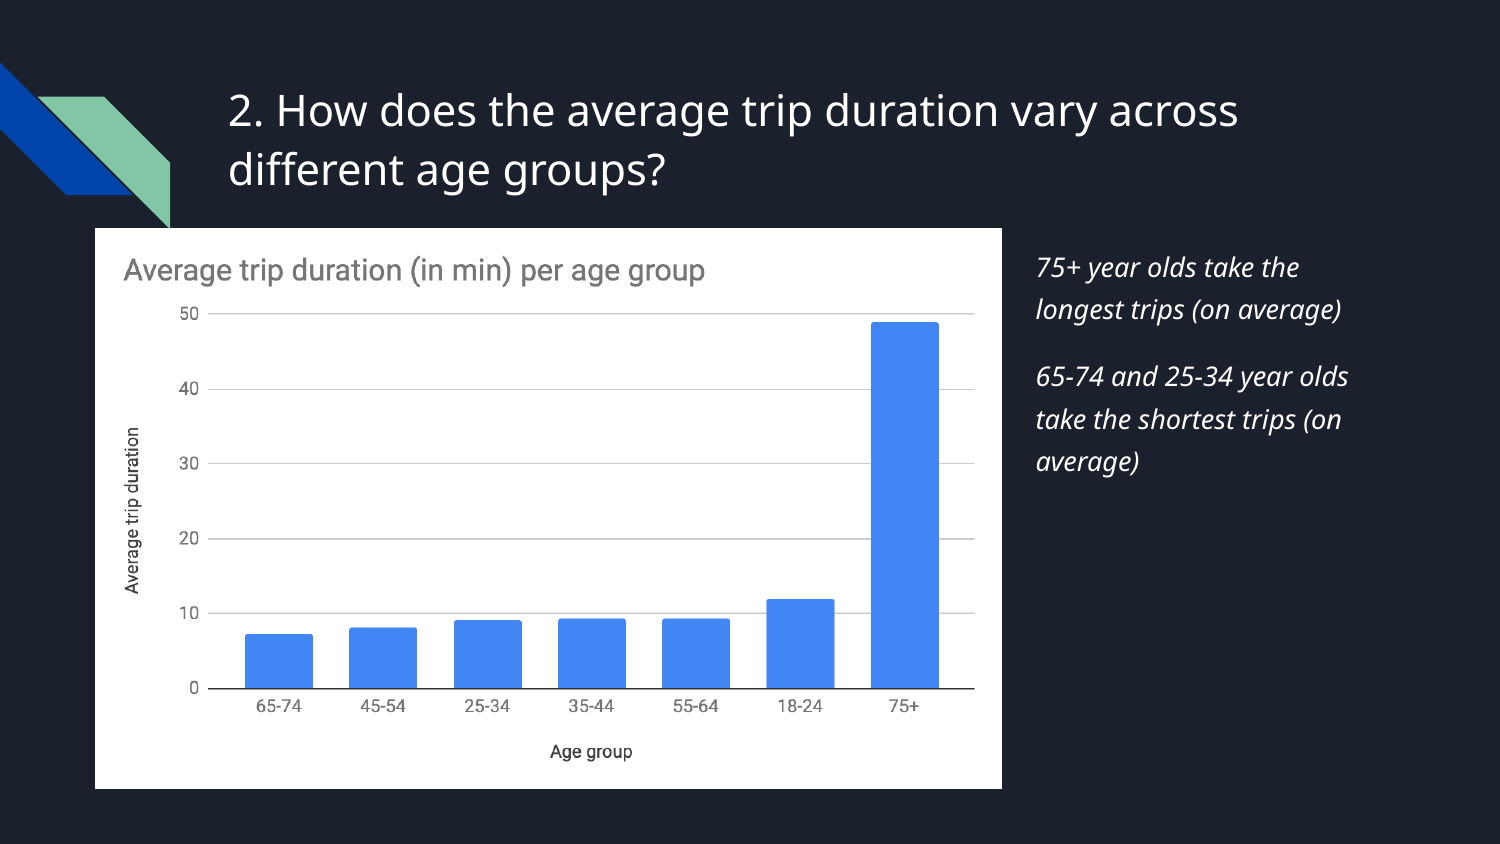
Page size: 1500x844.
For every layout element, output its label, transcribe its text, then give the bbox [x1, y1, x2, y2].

title 2. How does the average trip duration vary across different age groups? [212, 64, 1368, 215]
picture [94, 227, 1002, 789]
list 75+ year olds take the longest trips (on average) 65-74 and 25-34 year olds take the shortest trips (on average) [1020, 228, 1408, 789]
